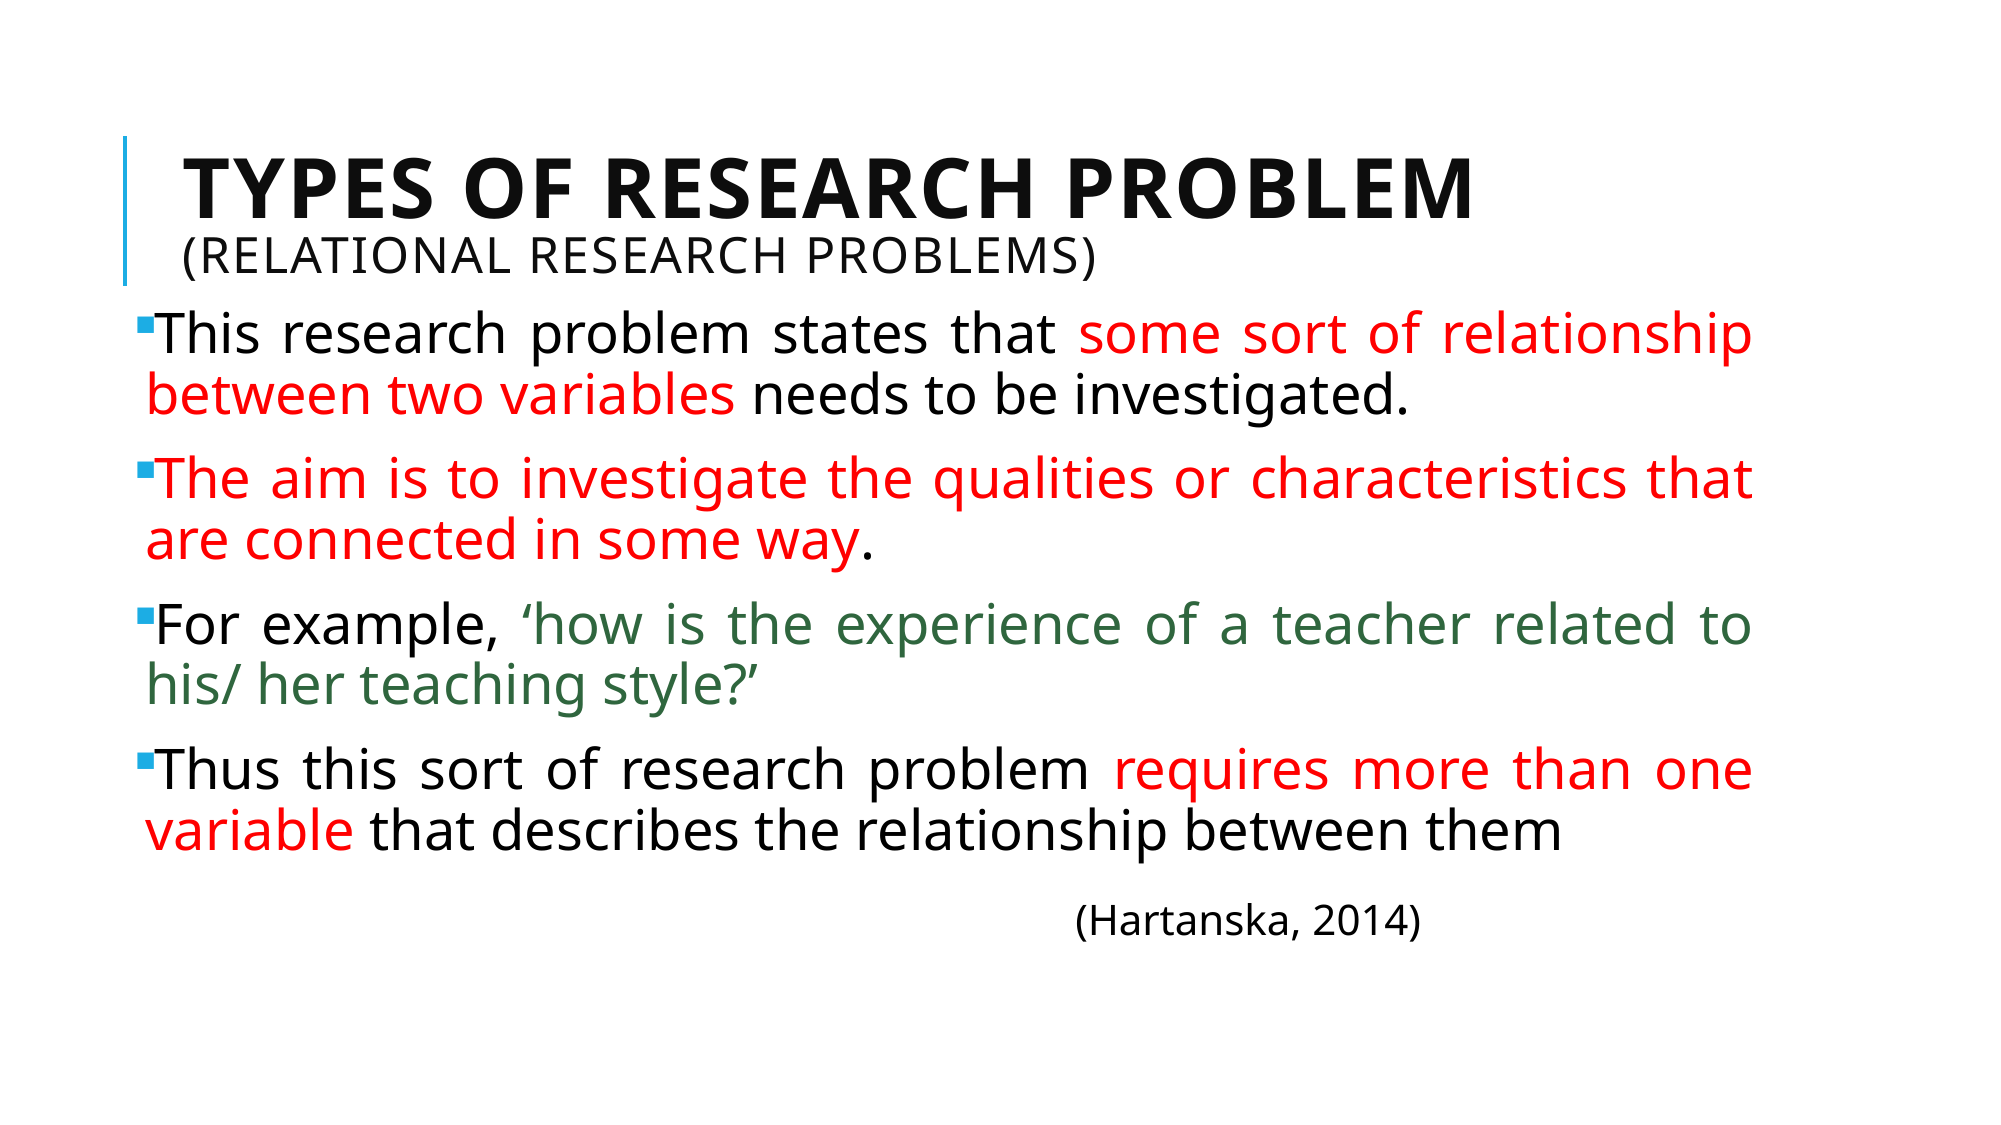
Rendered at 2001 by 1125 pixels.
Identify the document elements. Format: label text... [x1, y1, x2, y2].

title Types of research problem (Relational Research Problems) [168, 96, 1763, 297]
list This research problem states that some sort of relationship between two variables needs to be investigated. The aim is to investigate the qualities or characteristics that are connected in some way. For example, ‘how is the experience of a teacher related to his/ her teaching style?’ Thus this sort of research problem requires more than one variable that describes the relationship between them (Hartanska, 2014) [125, 297, 1763, 1035]
